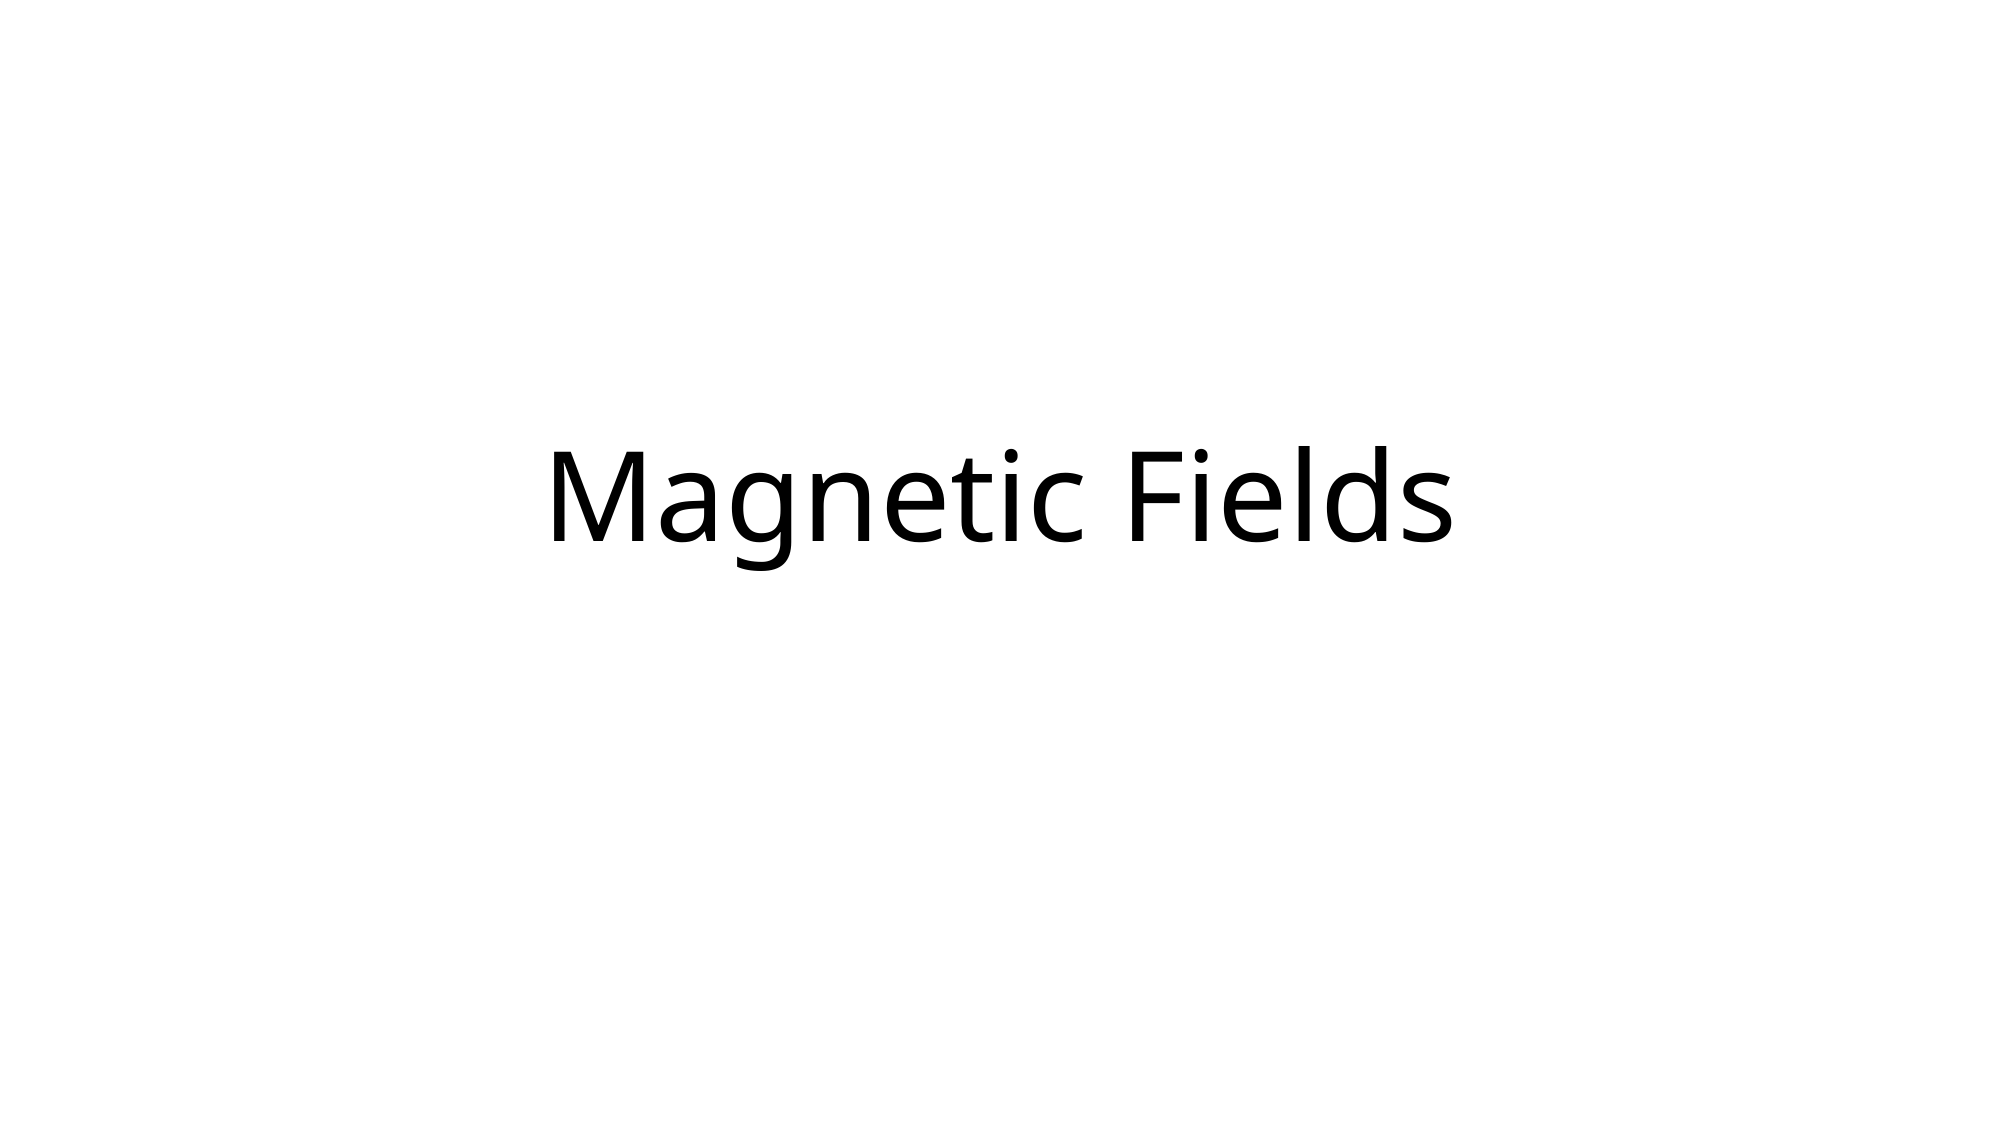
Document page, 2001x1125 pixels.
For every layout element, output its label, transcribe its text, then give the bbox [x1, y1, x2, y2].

title Magnetic Fields [249, 184, 1750, 576]
